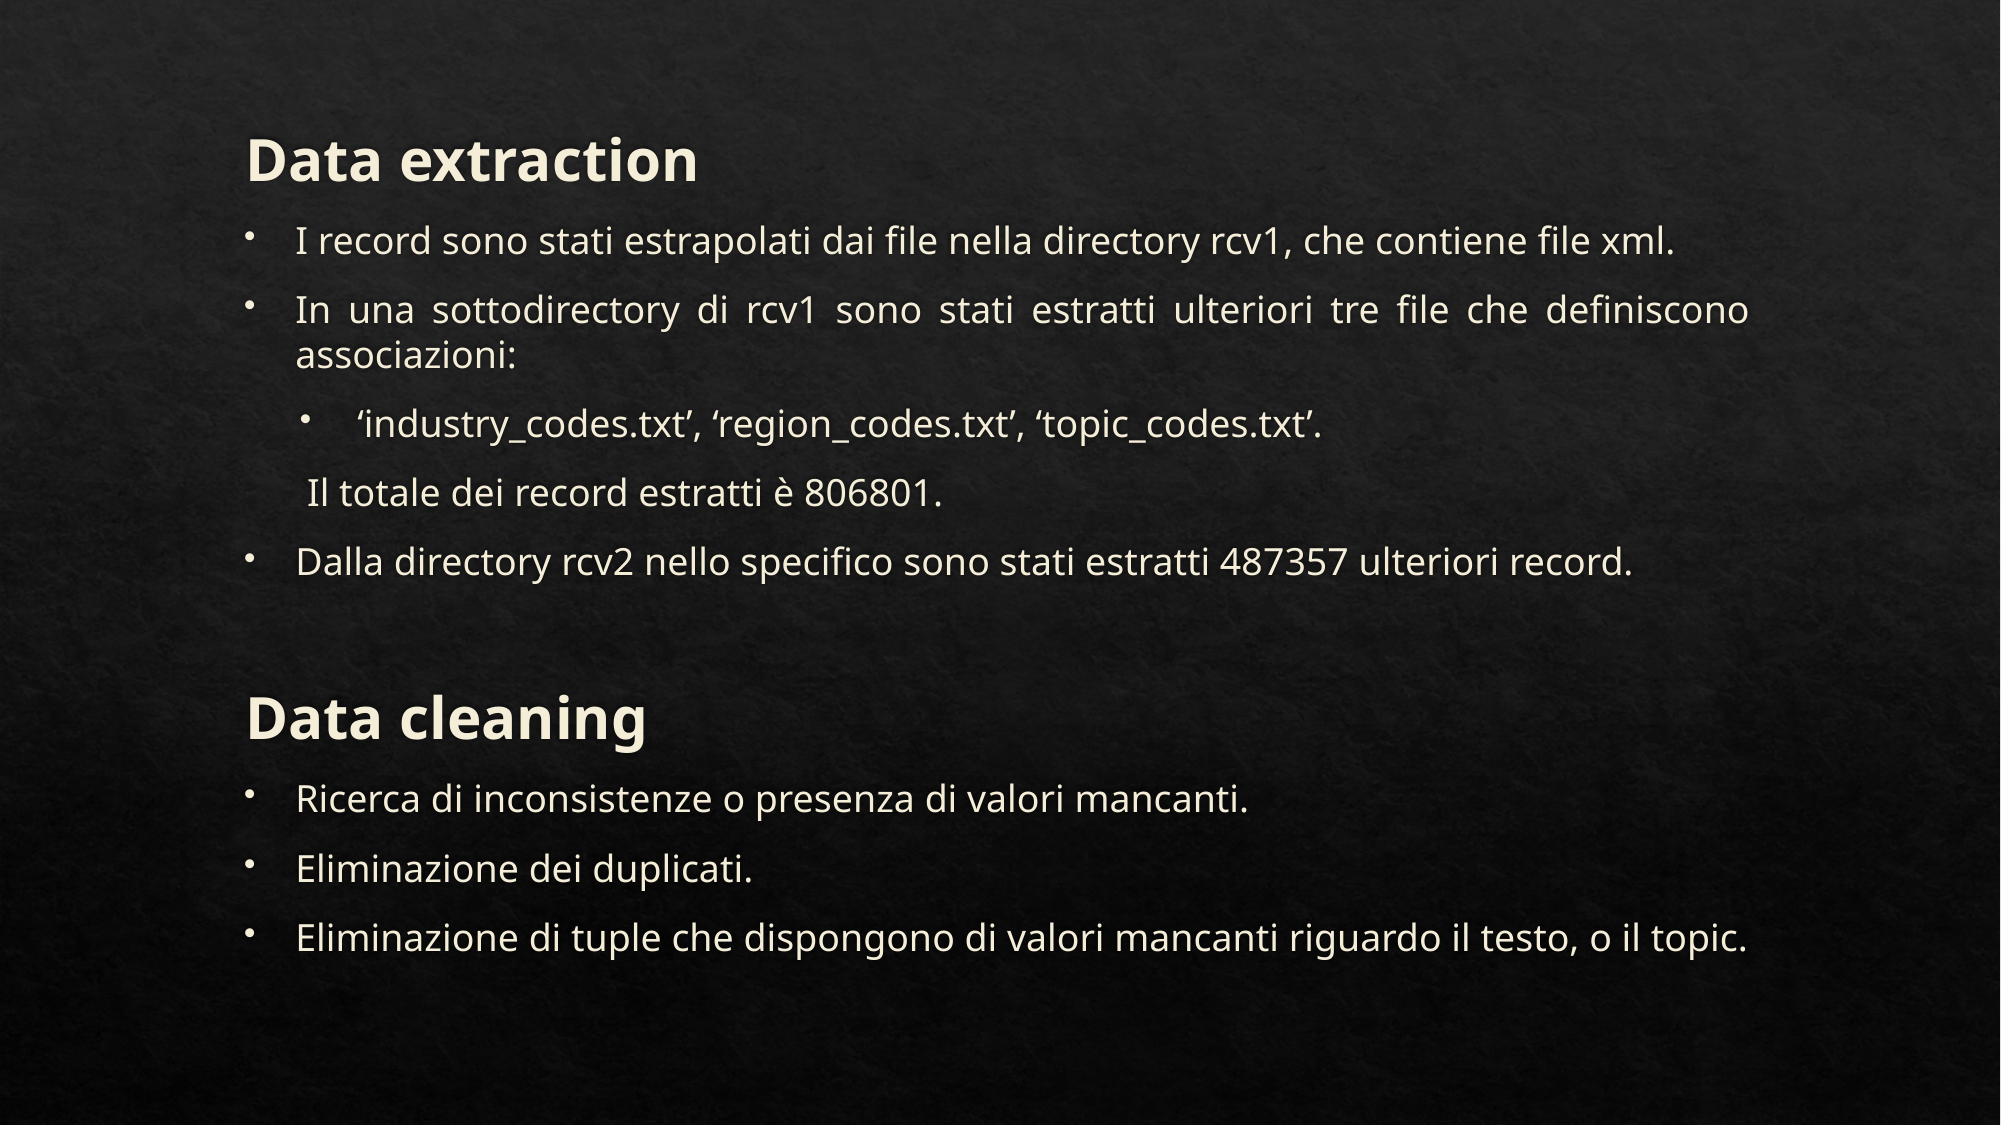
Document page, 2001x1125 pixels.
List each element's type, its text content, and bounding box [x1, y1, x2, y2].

list Data extraction I record sono stati estrapolati dai file nella directory rcv1, che contiene file xml. In una sottodirectory di rcv1 sono stati estratti ulteriori tre file che definiscono associazioni: ‘industry_codes.txt’, ‘region_codes.txt’, ‘topic_codes.txt’. Il totale dei record estratti è 806801. Dalla directory rcv2 nello specifico sono stati estratti 487357 ulteriori record. Data cleaning Ricerca di inconsistenze o presenza di valori mancanti. Eliminazione dei duplicati. Eliminazione di tuple che dispongono di valori mancanti riguardo il testo, o il topic. [224, 115, 1767, 995]
